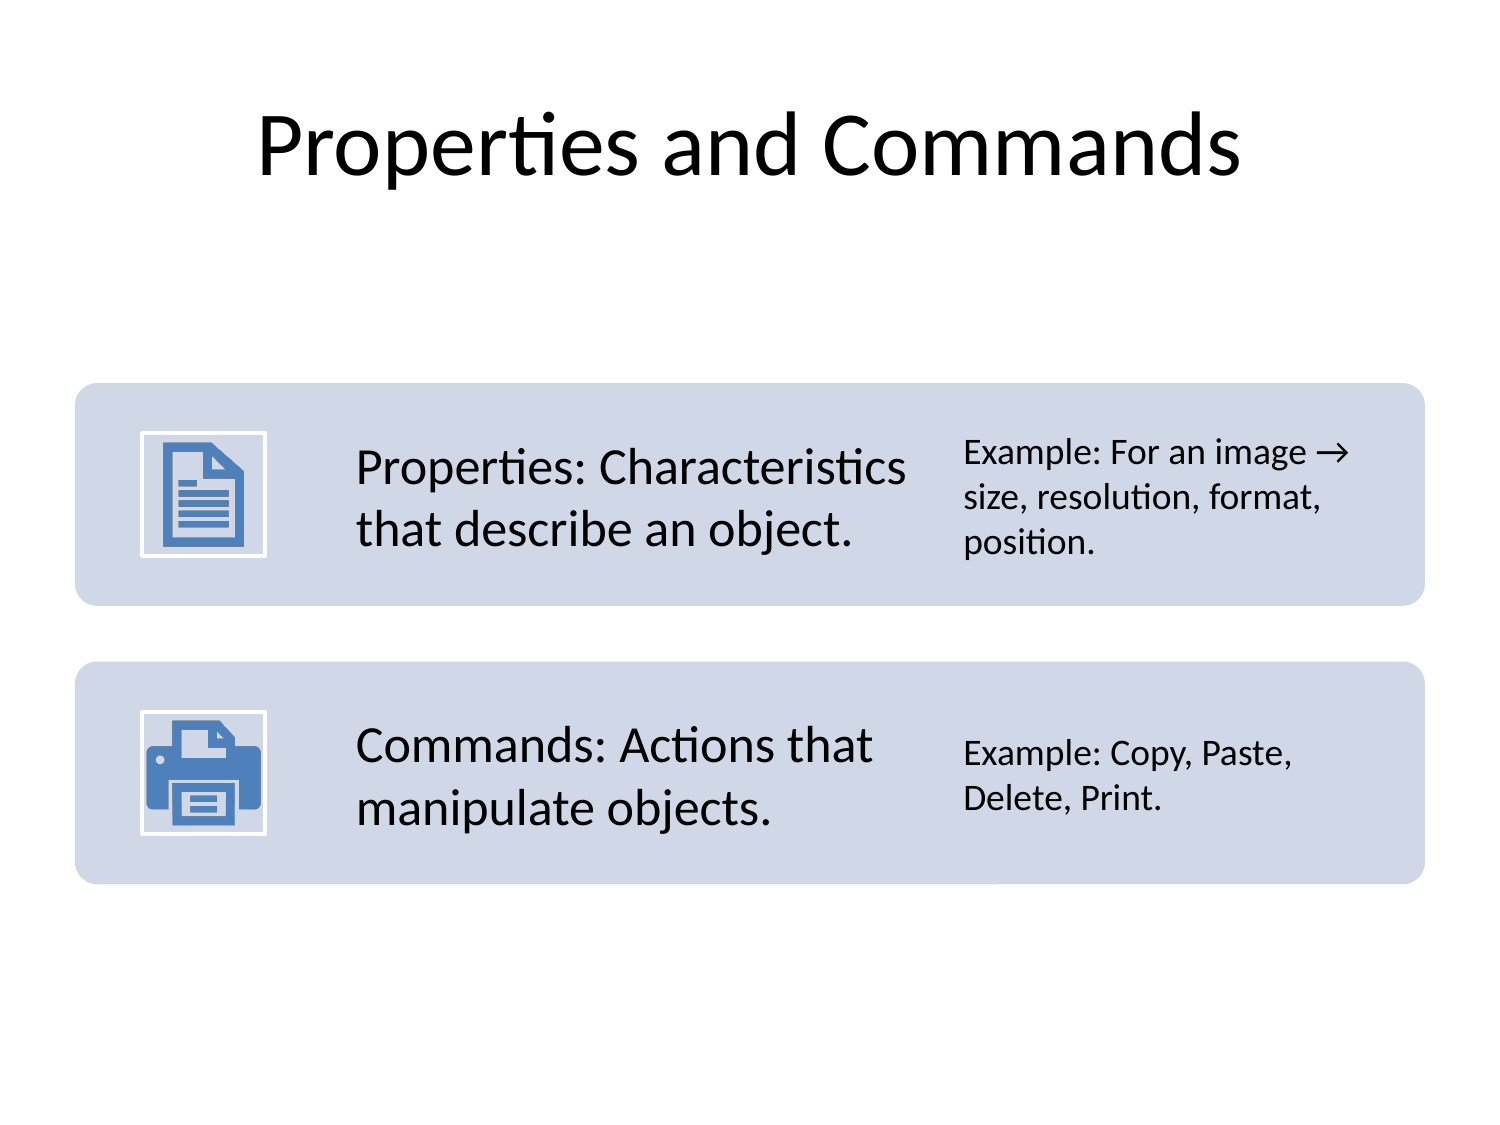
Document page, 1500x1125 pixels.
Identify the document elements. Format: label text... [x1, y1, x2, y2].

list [74, 262, 1426, 1006]
title Properties and Commands [75, 45, 1425, 233]
